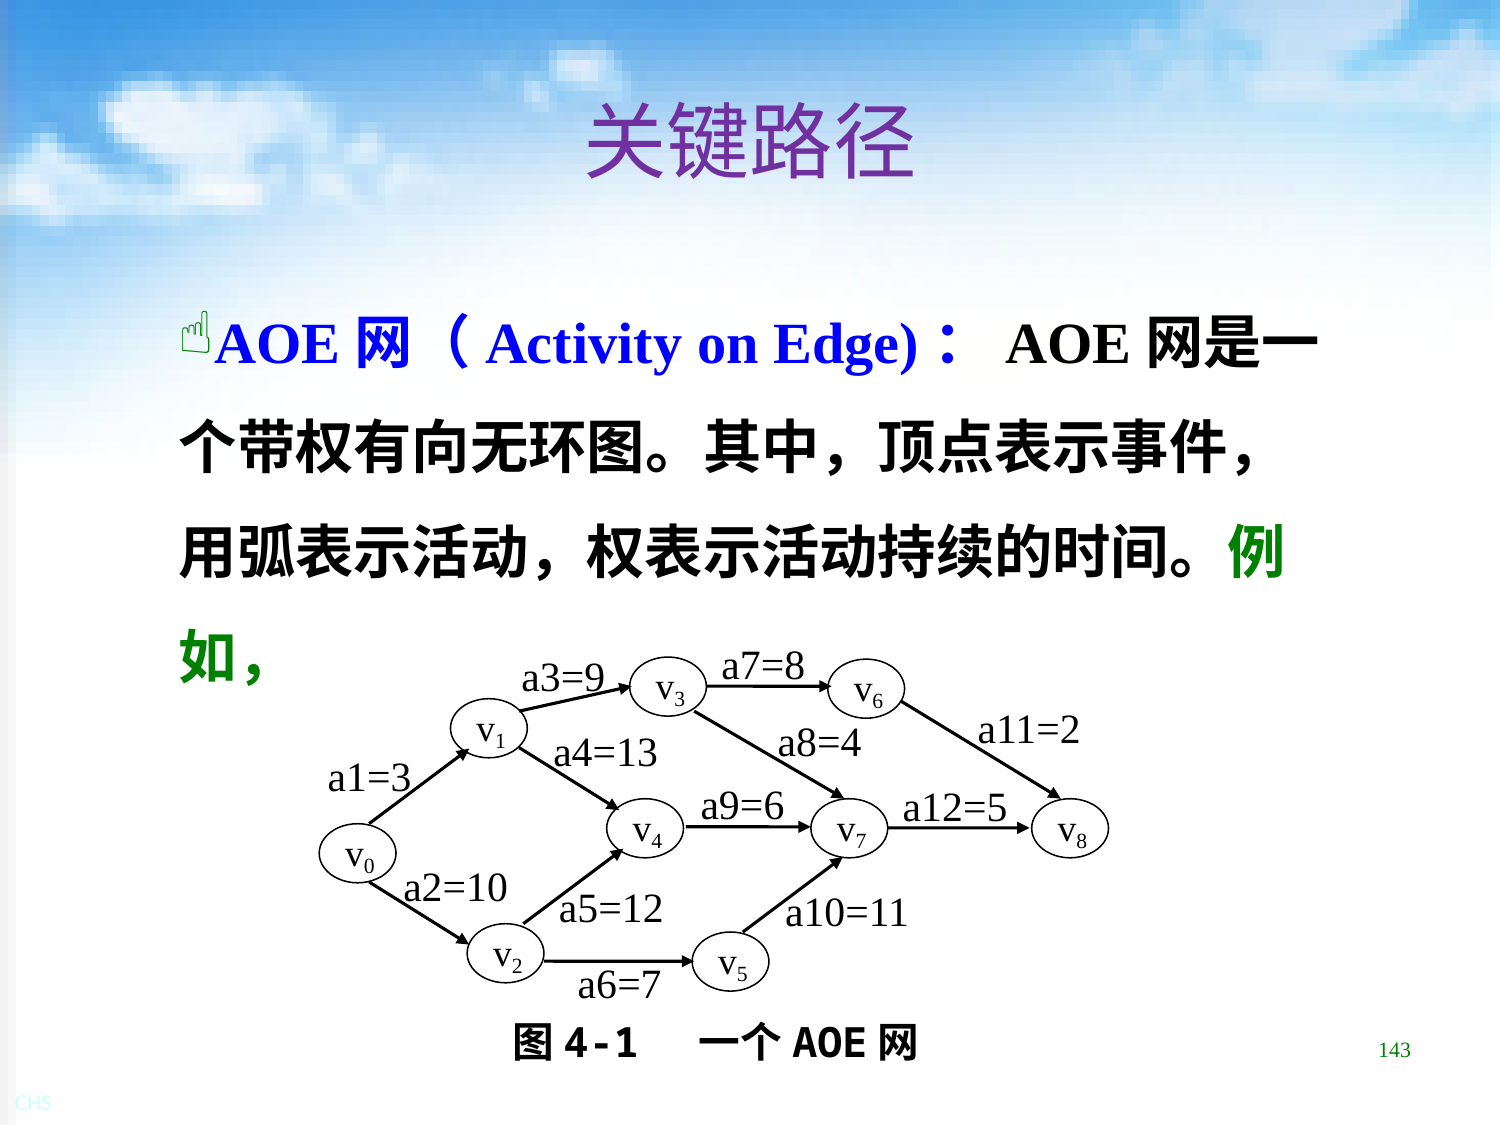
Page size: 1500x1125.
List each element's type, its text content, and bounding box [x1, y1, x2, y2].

slide_number 143 [1359, 1031, 1430, 1067]
list AOE网（Activity on Edge)：AOE网是一个带权有向无环图。其中，顶点表示事件，用弧表示活动，权表示活动持续的时间。例如， [163, 262, 1337, 1091]
title 关键路径 [163, 44, 1337, 233]
picture [0, 0, 1500, 1125]
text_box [312, 635, 1109, 1071]
